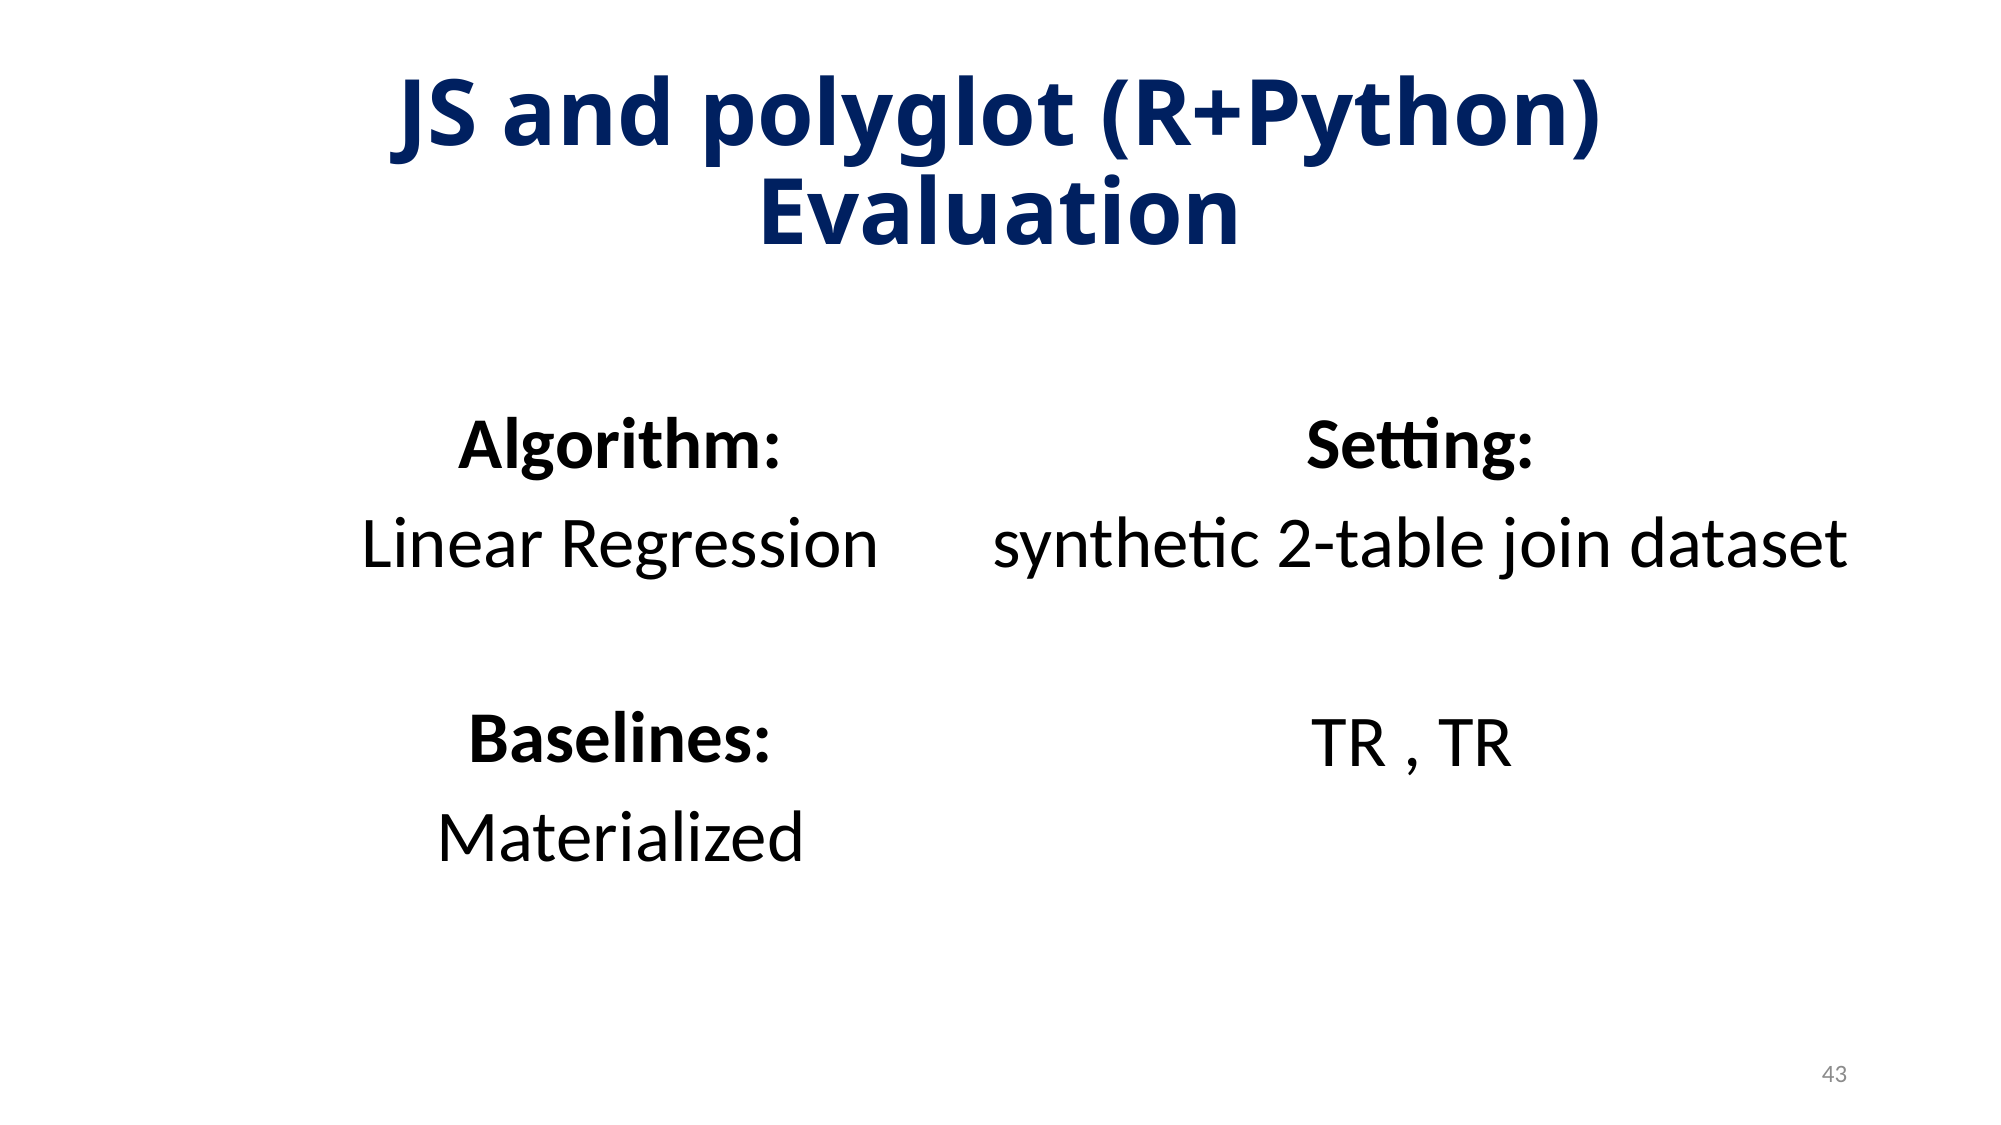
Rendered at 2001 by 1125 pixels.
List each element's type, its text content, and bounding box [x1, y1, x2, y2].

text_box Algorithm: Linear Regression [307, 397, 935, 691]
title JS and polyglot (R+Python) Evaluation [137, 56, 1863, 274]
text_box Baselines: Materialized [307, 691, 935, 1022]
slide_number 43 [1412, 1042, 1863, 1103]
